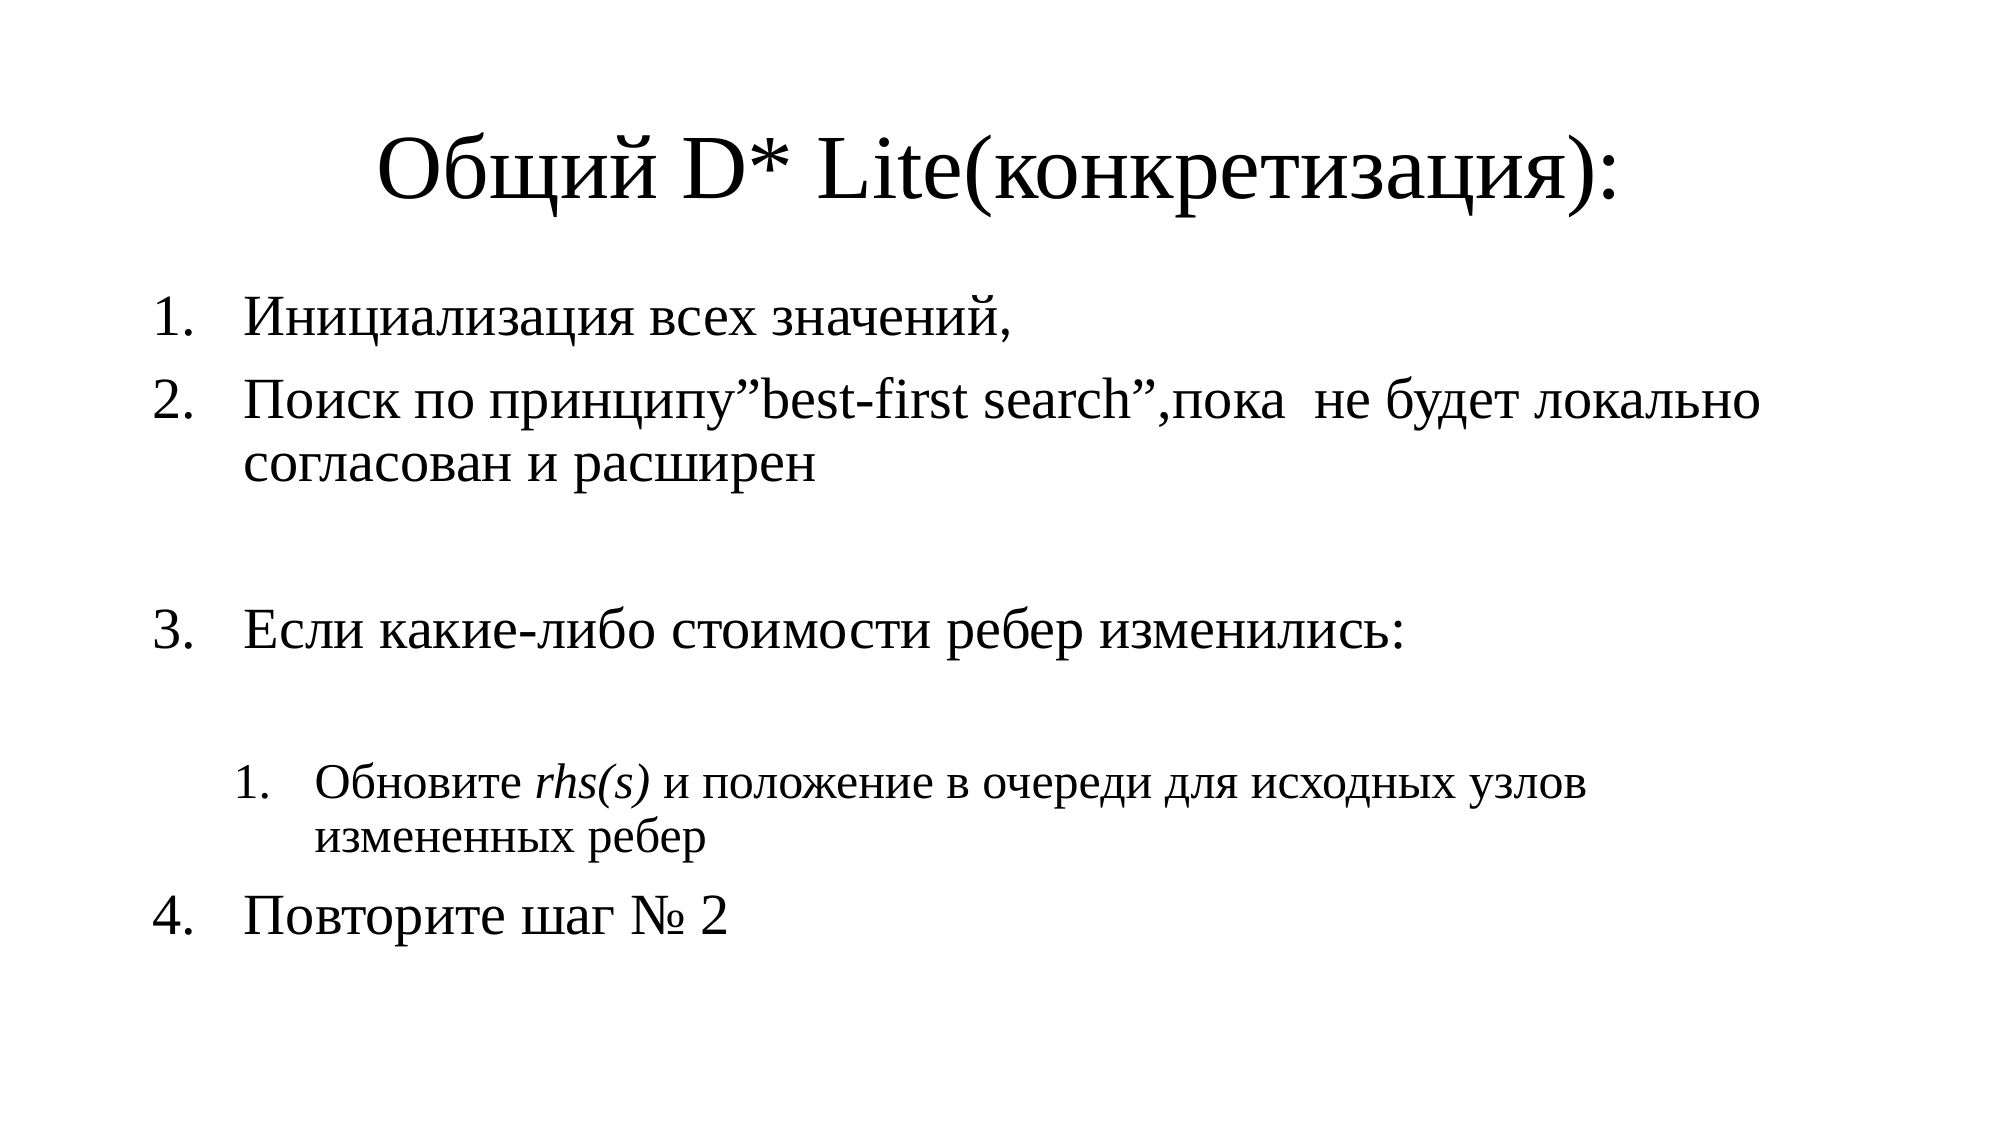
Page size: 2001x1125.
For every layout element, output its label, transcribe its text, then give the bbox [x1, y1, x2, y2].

title Общий D* Lite(конкретизация): [137, 59, 1863, 278]
